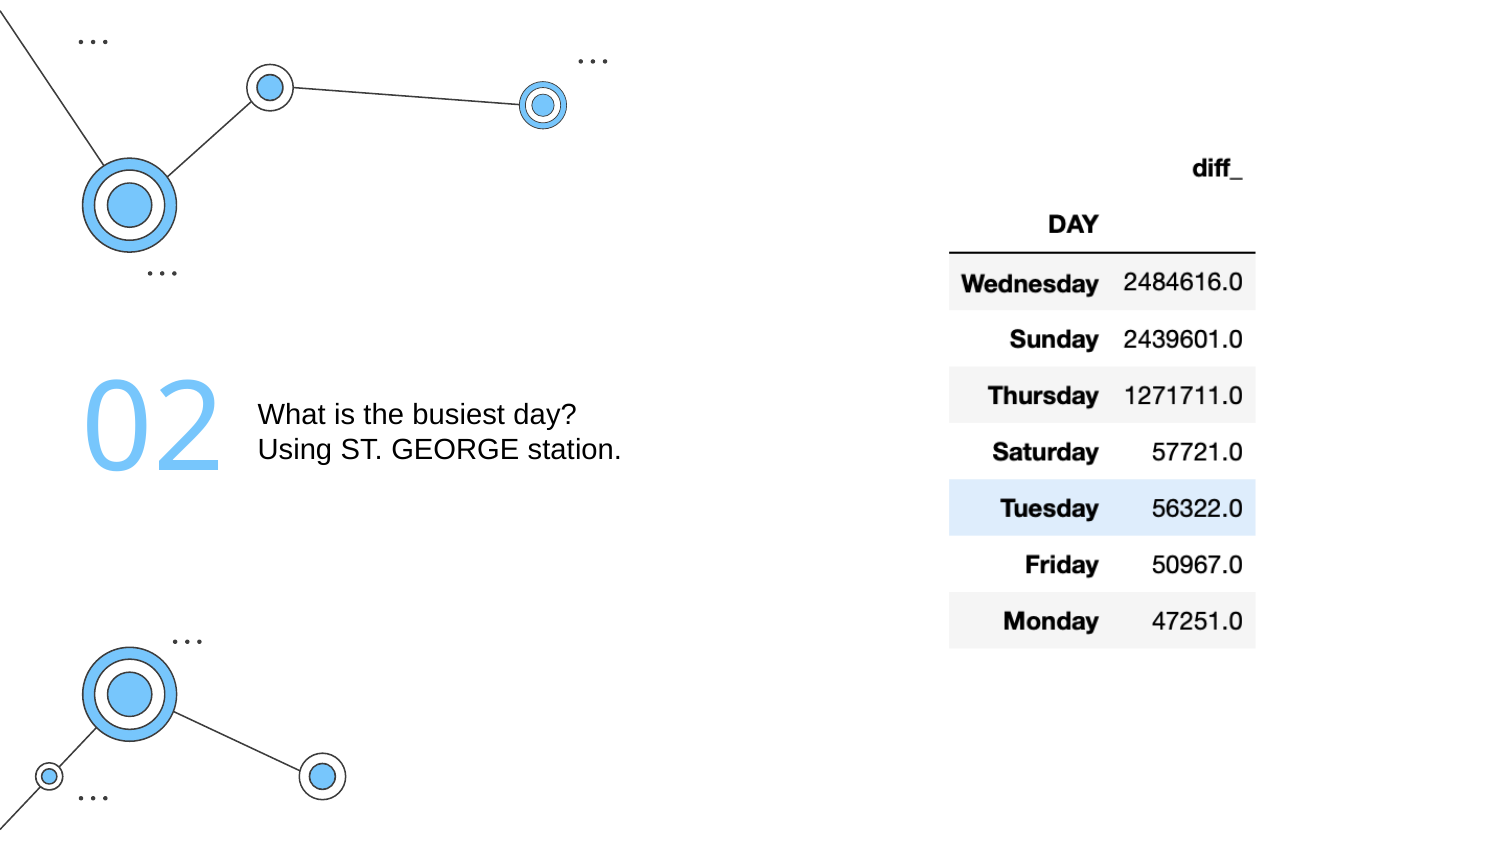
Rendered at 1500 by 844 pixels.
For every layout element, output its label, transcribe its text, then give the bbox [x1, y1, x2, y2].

text_box 02 [67, 338, 300, 504]
picture [923, 140, 1289, 662]
text_box What is the busiest day? Using ST. GEORGE station. [242, 380, 805, 506]
